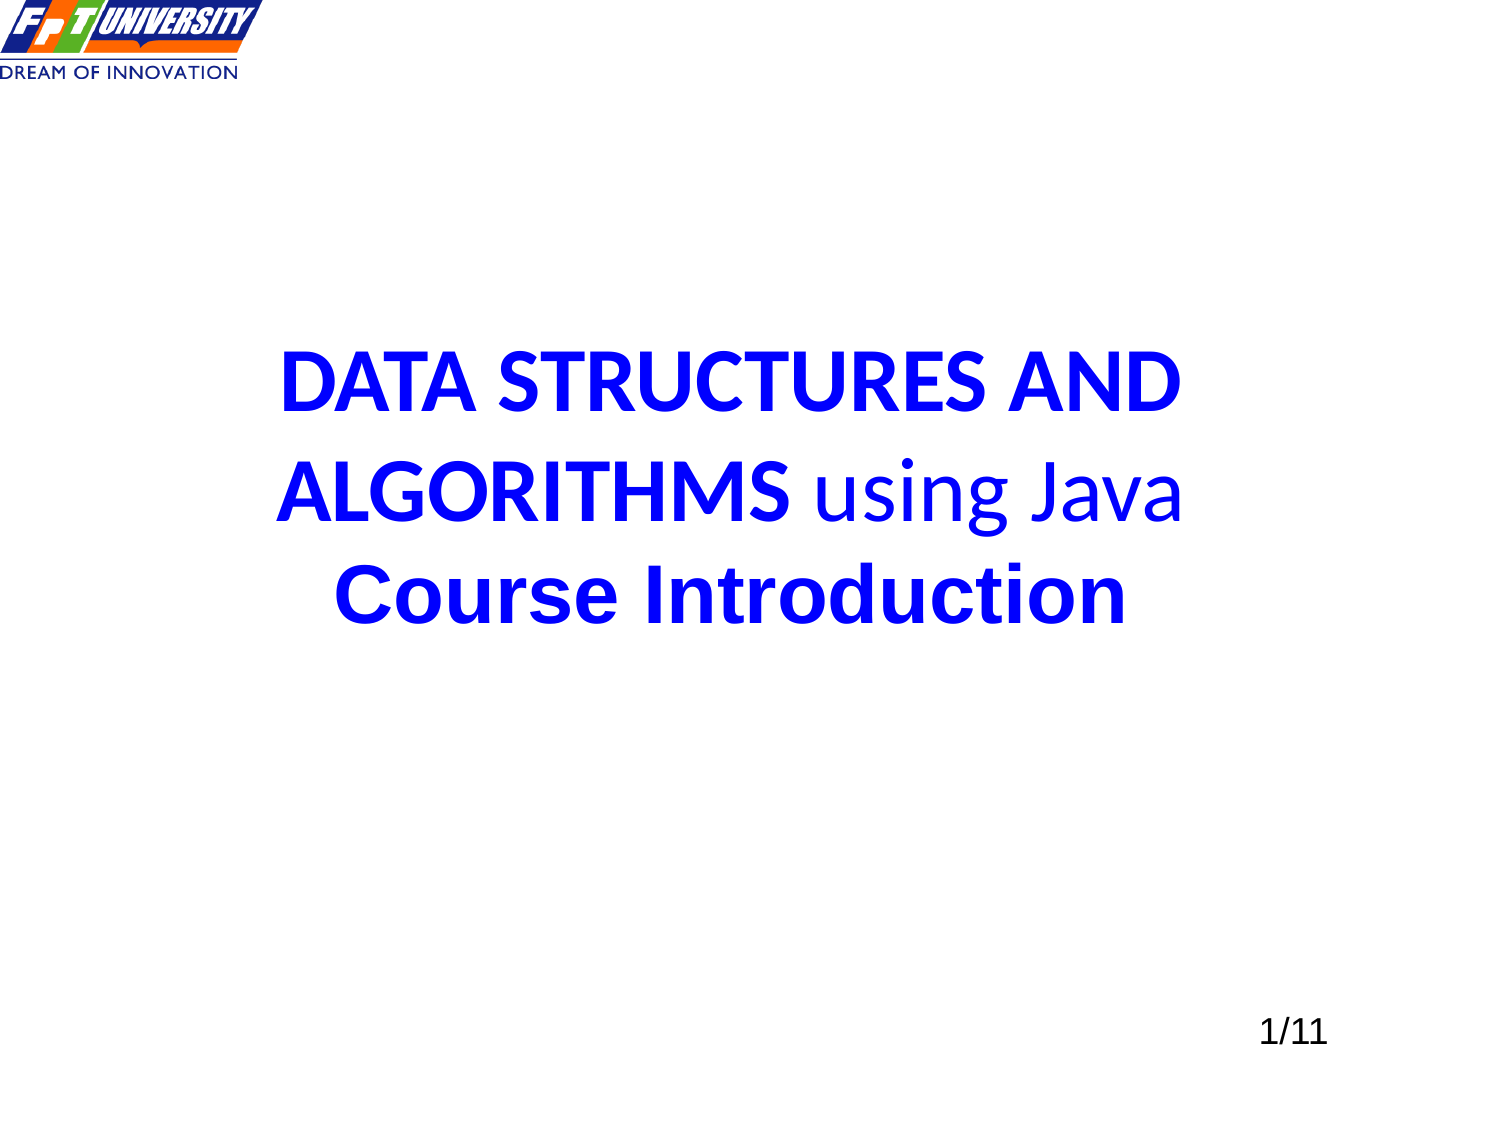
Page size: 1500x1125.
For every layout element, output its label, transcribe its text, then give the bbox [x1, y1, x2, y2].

title DATA STRUCTURES AND ALGORITHMS using Java Course Introduction [62, 312, 1400, 648]
picture [0, 0, 263, 79]
